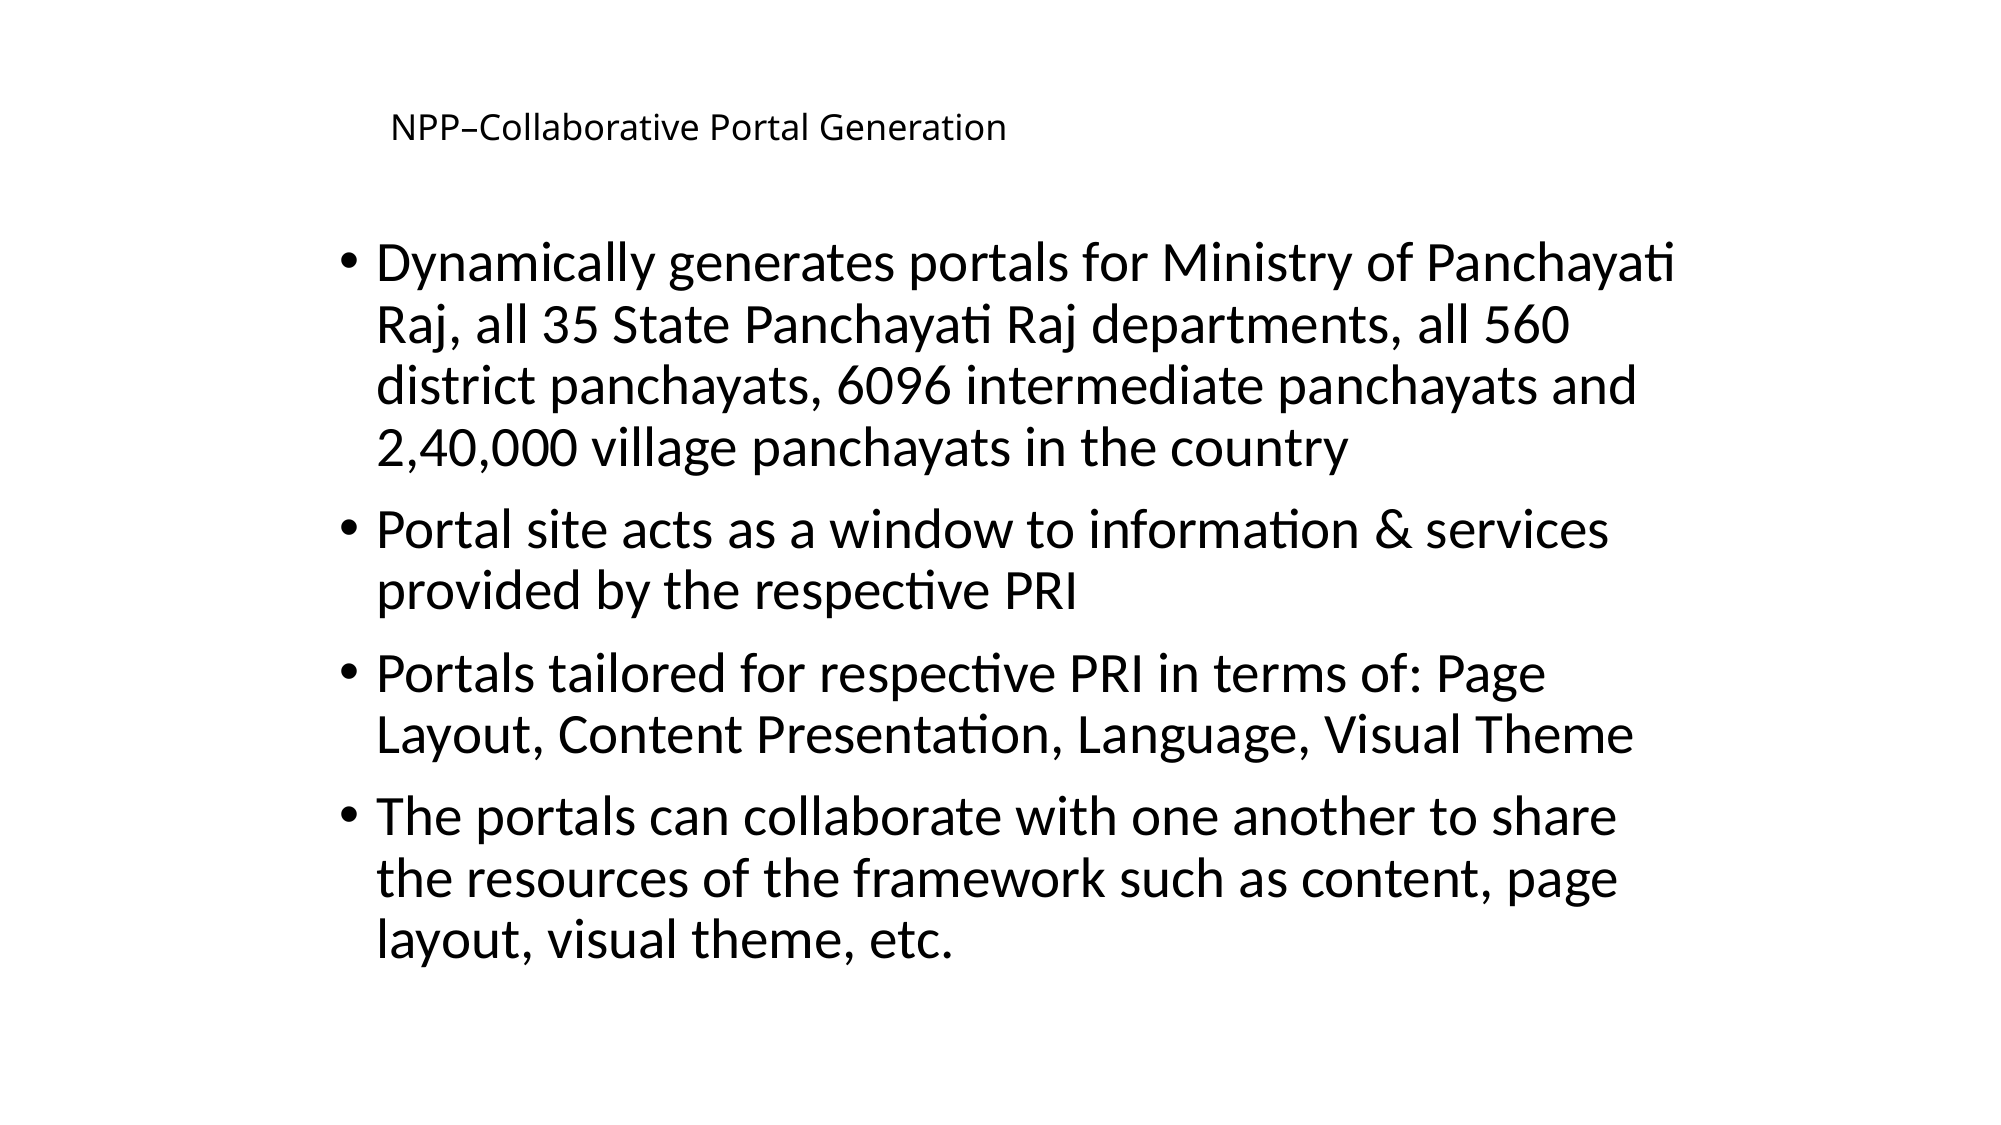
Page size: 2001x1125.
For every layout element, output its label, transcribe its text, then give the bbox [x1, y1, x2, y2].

list Dynamically generates portals for Ministry of Panchayati Raj, all 35 State Panchayati Raj departments, all 560 district panchayats, 6096 intermediate panchayats and 2,40,000 village panchayats in the country Portal site acts as a window to information & services provided by the respective PRI Portals tailored for respective PRI in terms of: Page Layout, Content Presentation, Language, Visual Theme The portals can collaborate with one another to share the resources of the framework such as content, page layout, visual theme, etc. [324, 224, 1700, 1038]
title NPP–Collaborative Portal Generation [375, 62, 1663, 200]
